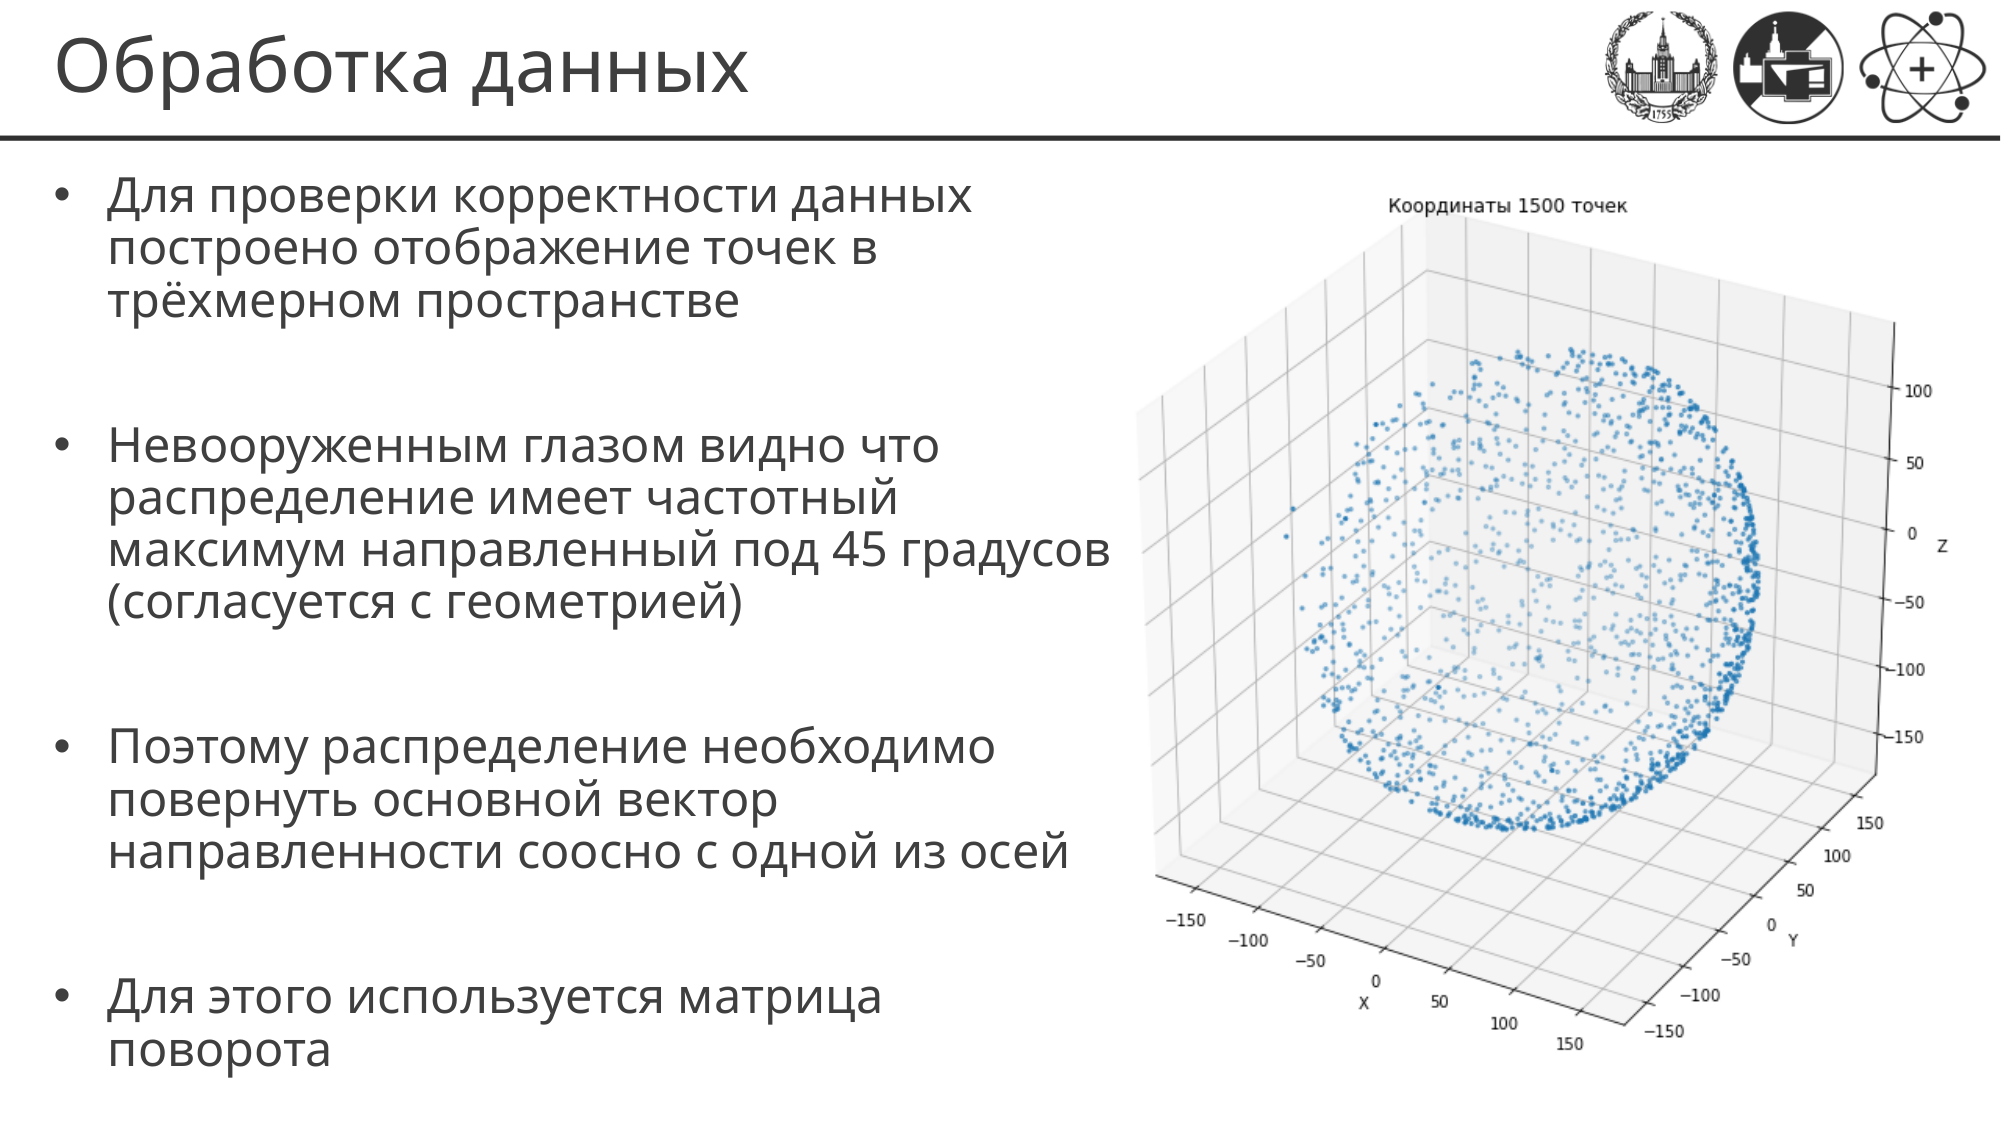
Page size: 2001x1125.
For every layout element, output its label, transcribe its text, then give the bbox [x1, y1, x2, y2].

list Для проверки корректности данных построено отображение точек в трёхмерном пространстве Невооруженным глазом видно что распределение имеет частотный максимум направленный под 45 градусов (согласуется с геометрией) Поэтому распределение необходимо повернуть основной вектор направленности соосно с одной из осей Для этого используется матрица поворота [38, 163, 1018, 1094]
title Обработка данных [38, 0, 1578, 137]
picture [0, 0, 2001, 1125]
